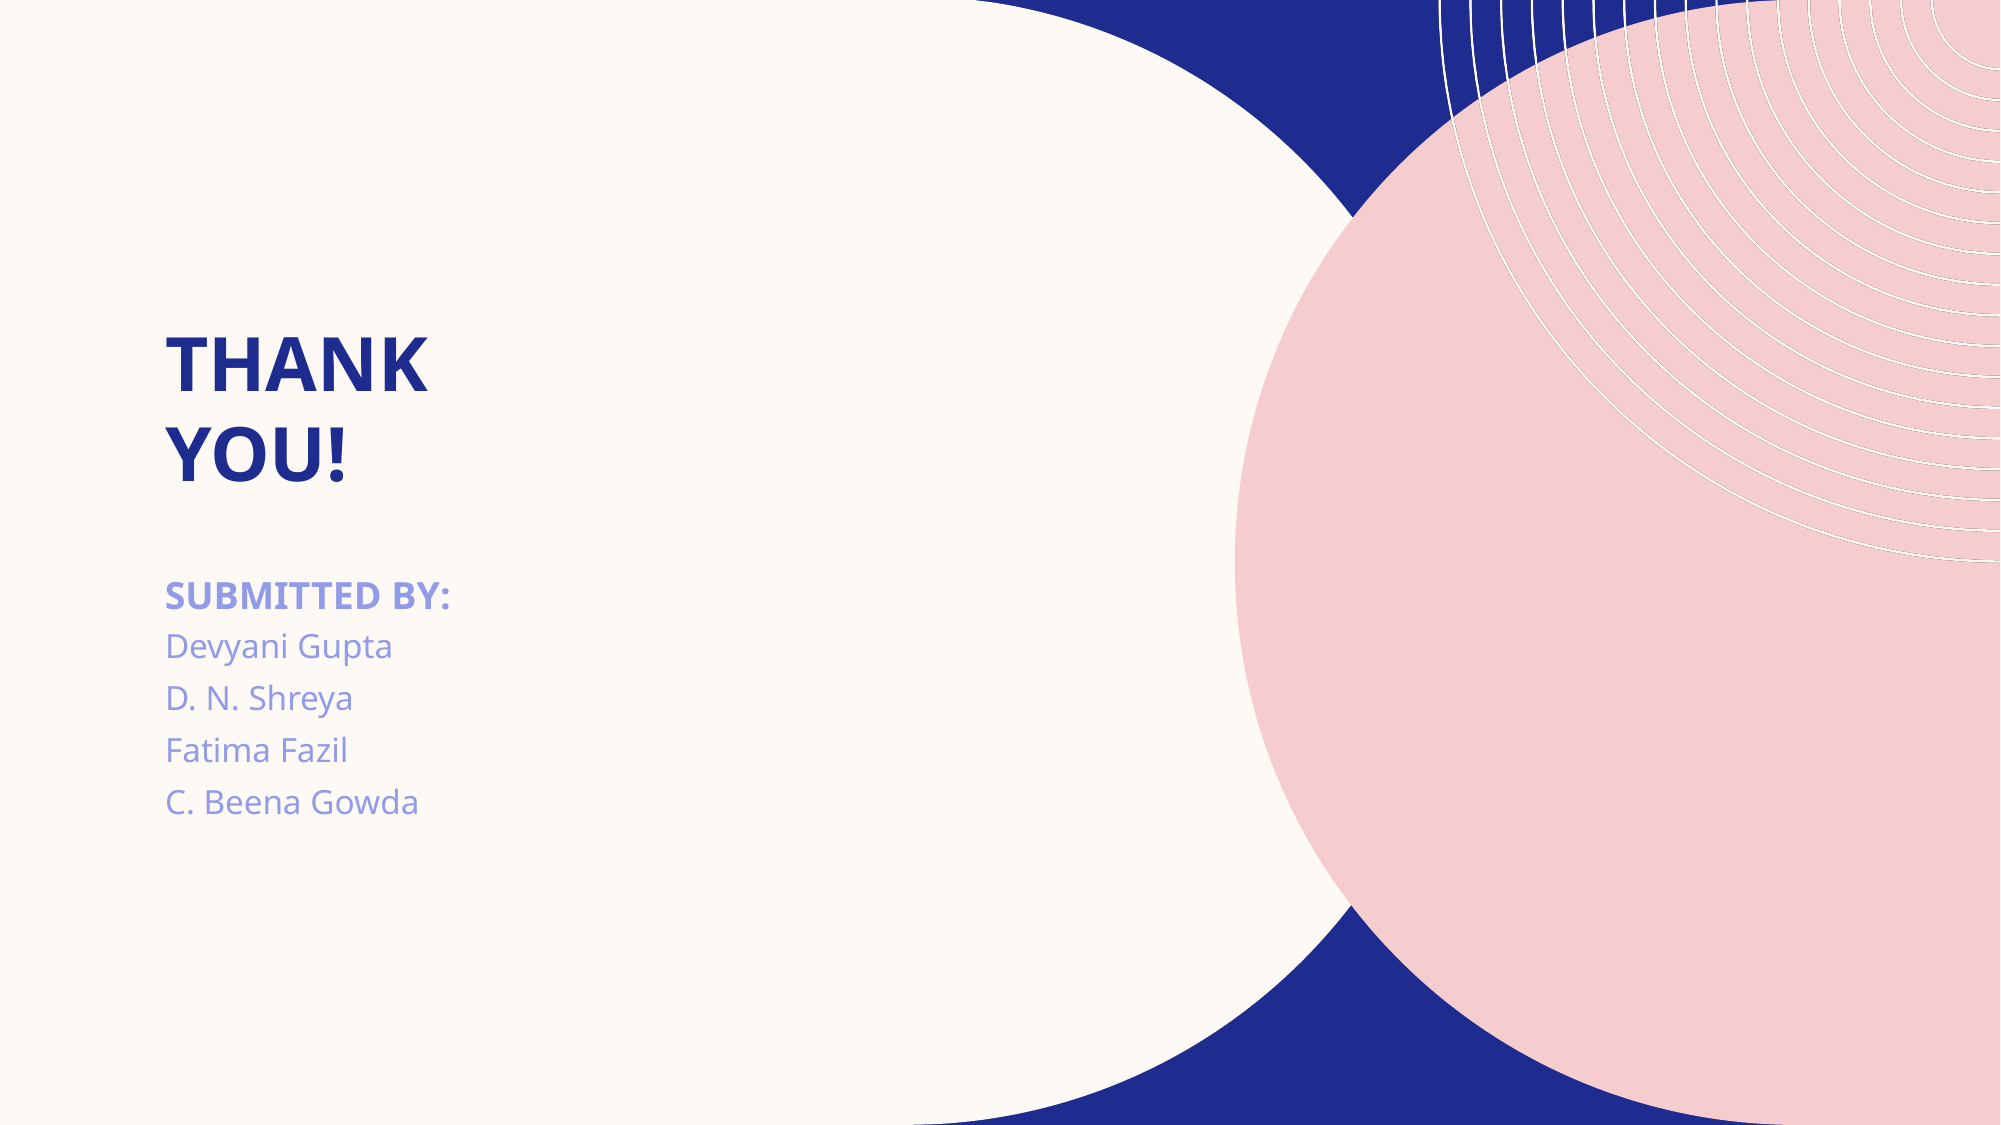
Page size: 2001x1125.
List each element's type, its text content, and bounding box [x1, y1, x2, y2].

subtitle Devyani Gupta D. N. Shreya Fatima Fazil C. Beena Gowda [150, 625, 1088, 993]
text_box SUBMITTED BY: [150, 564, 852, 625]
picture [1438, 0, 2001, 563]
title Thank you! [150, 139, 1088, 587]
